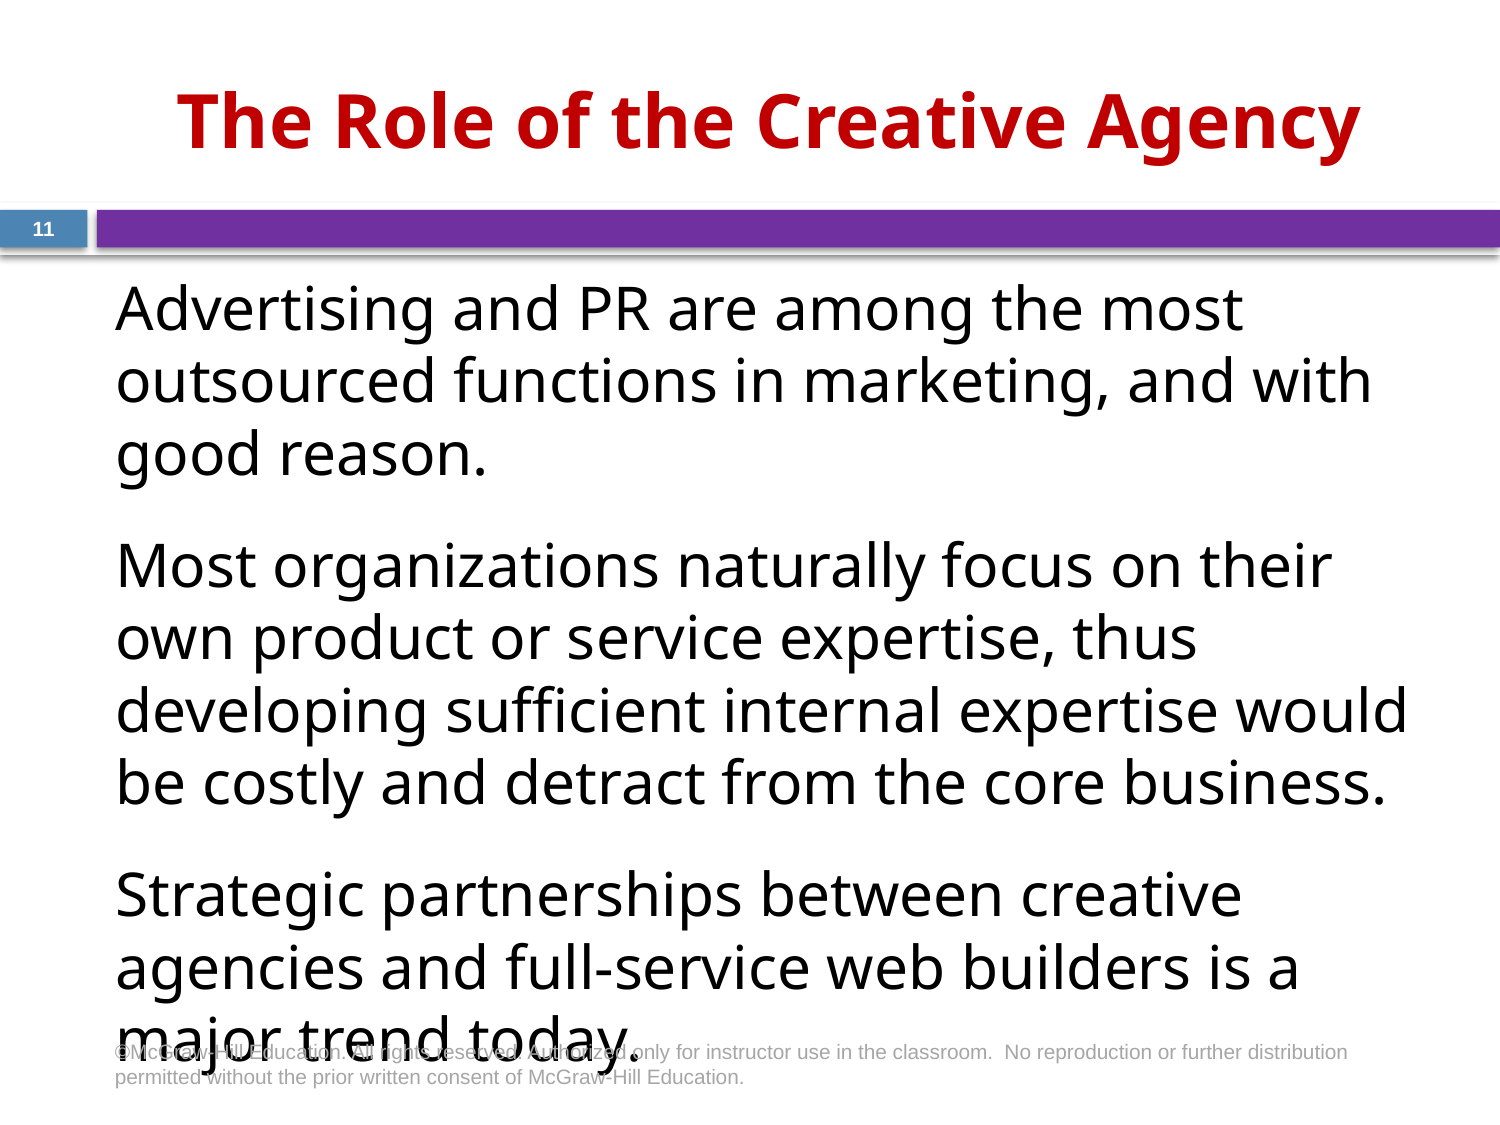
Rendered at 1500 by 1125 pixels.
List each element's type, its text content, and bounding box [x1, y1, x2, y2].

title The Role of the Creative Agency [100, 37, 1439, 201]
list Advertising and PR are among the most outsourced functions in marketing, and with good reason. Most organizations naturally focus on their own product or service expertise, thus developing sufficient internal expertise would be costly and detract from the core business. Strategic partnerships between creative agencies and full-service web builders is a major trend today. [100, 262, 1439, 1001]
footer ©McGraw-Hill Education. All rights reserved. Authorized only for instructor use in the classroom. No reproduction or further distribution permitted without the prior written consent of McGraw-Hill Education. [99, 1025, 1438, 1103]
slide_number 11 [0, 208, 88, 249]
